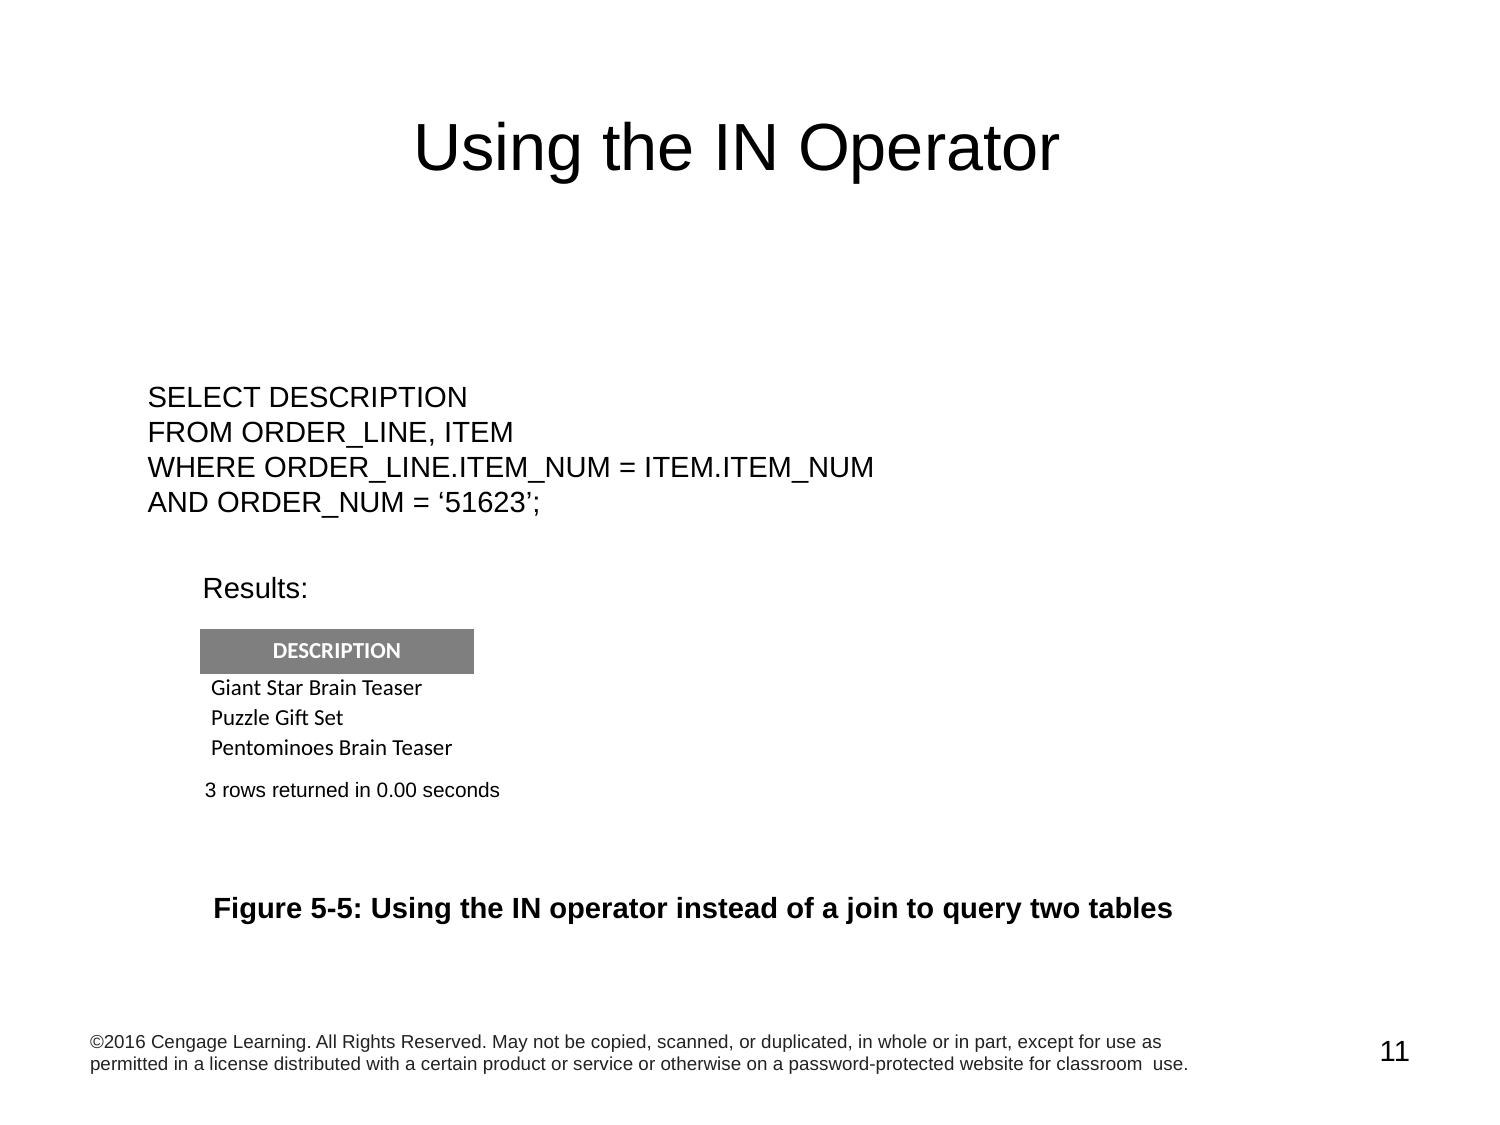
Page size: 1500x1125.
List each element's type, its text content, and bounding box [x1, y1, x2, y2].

table_cell Giant Star Brain Teaser [200, 674, 474, 704]
title Using the IN Operator [62, 50, 1413, 238]
text_box 3 rows returned in 0.00 seconds [190, 768, 516, 809]
text_box SELECT DESCRIPTION FROM ORDER_LINE, ITEM WHERE ORDER_LINE.ITEM_NUM = ITEM.ITEM_NUM AND ORDER_NUM = ‘51623’; [132, 371, 1338, 526]
table_cell Puzzle Gift Set [200, 704, 474, 734]
table_header DESCRIPTION [200, 629, 474, 674]
footer ©2016 Cengage Learning. All Rights Reserved. May not be copied, scanned, or duplicated, in whole or in part, except for use as permitted in a license distributed with a certain product or service or otherwise on a password-protected website for classroom use. [75, 1021, 1213, 1100]
slide_number 11 [1250, 1024, 1425, 1103]
text_box Figure 5-5: Using the IN operator instead of a join to query two tables [112, 881, 1275, 932]
text_box Results: [187, 562, 324, 613]
table_cell Pentominoes Brain Teaser [200, 734, 474, 764]
